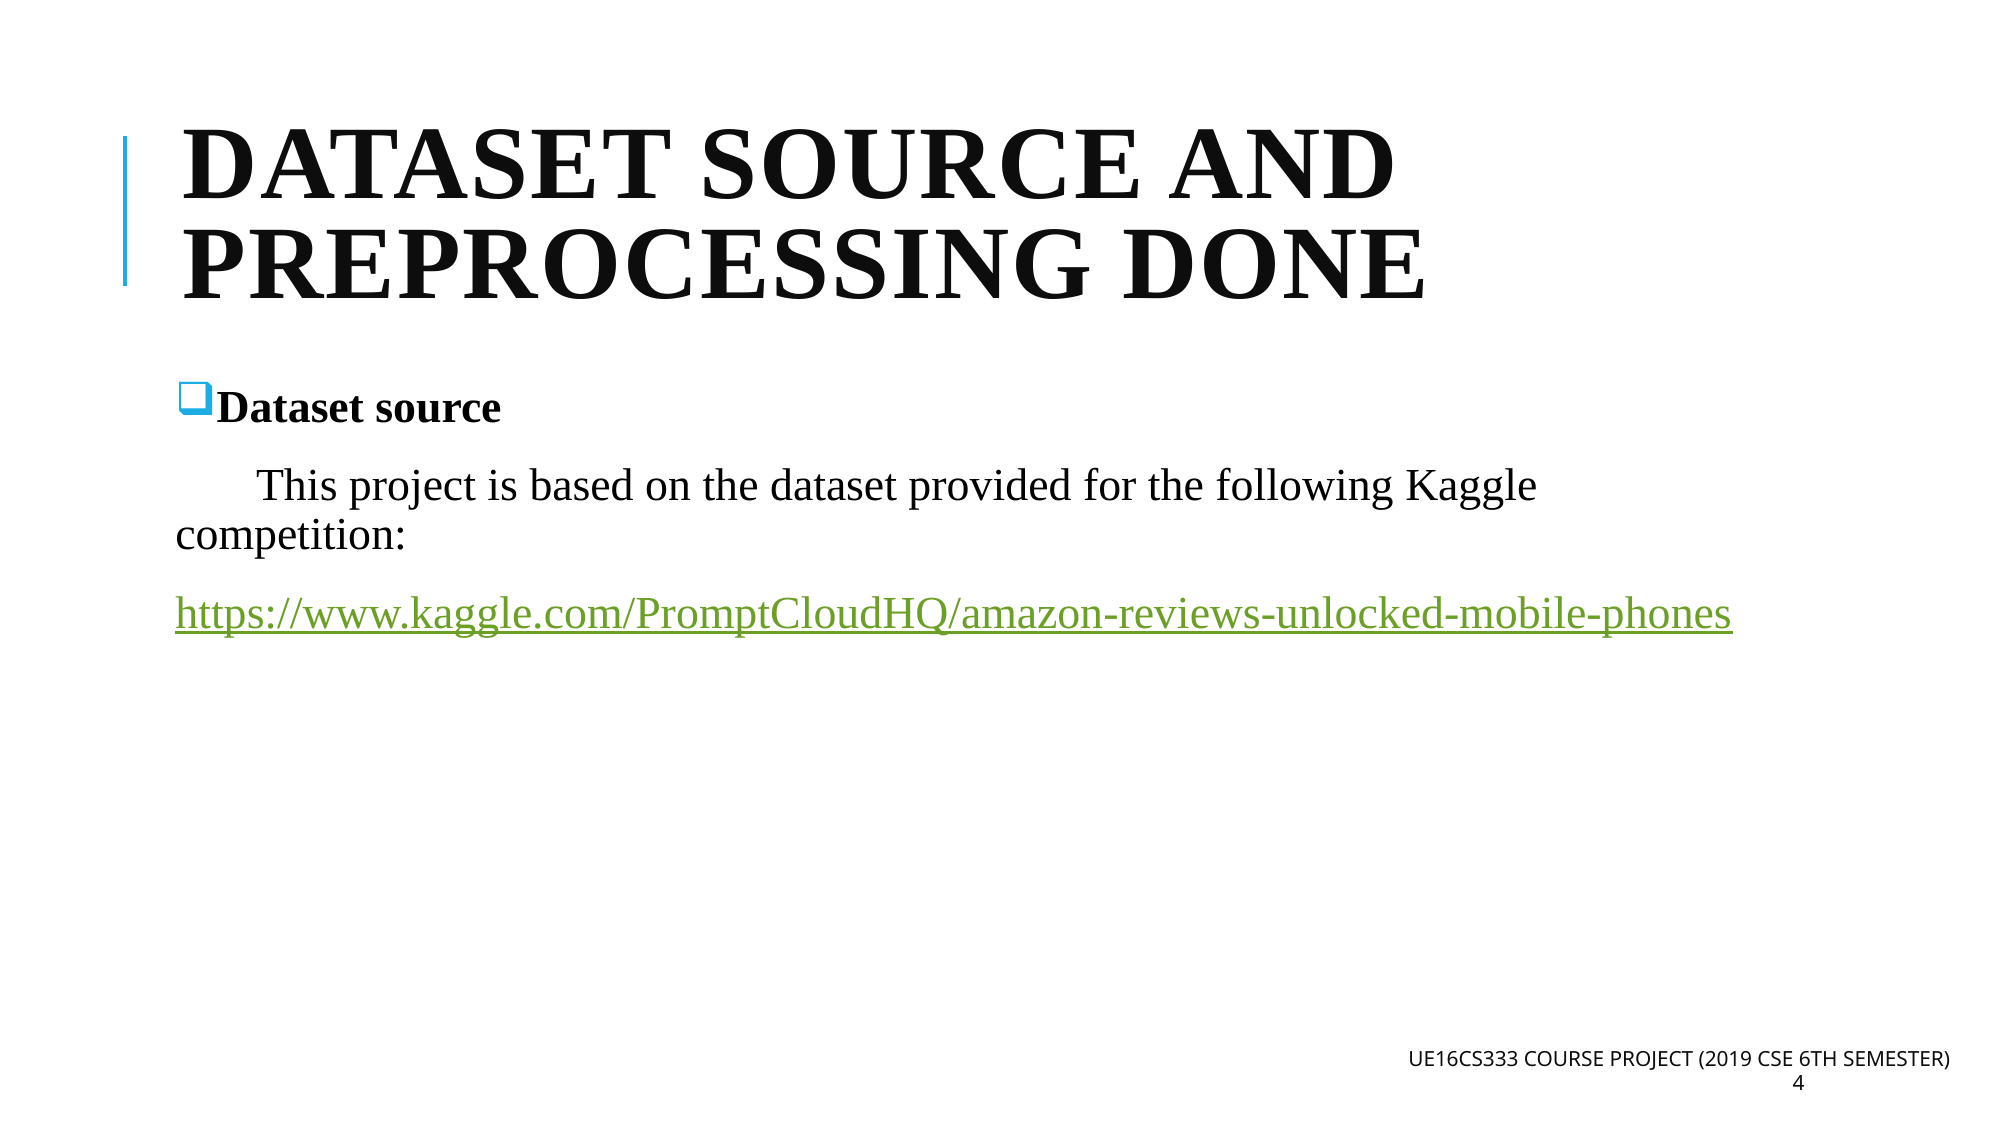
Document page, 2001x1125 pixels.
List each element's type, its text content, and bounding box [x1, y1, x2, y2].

footer UE16CS333 course project (2019 CSE 6th Semester) [1331, 1032, 1966, 1083]
title Dataset source and preprocessing done [168, 96, 1763, 342]
list Dataset source This project is based on the dataset provided for the following Kaggle competition: https://www.kaggle.com/PromptCloudHQ/amazon-reviews-unlocked-mobile-phones [168, 375, 1763, 1035]
slide_number 4 [1777, 1061, 1938, 1107]
